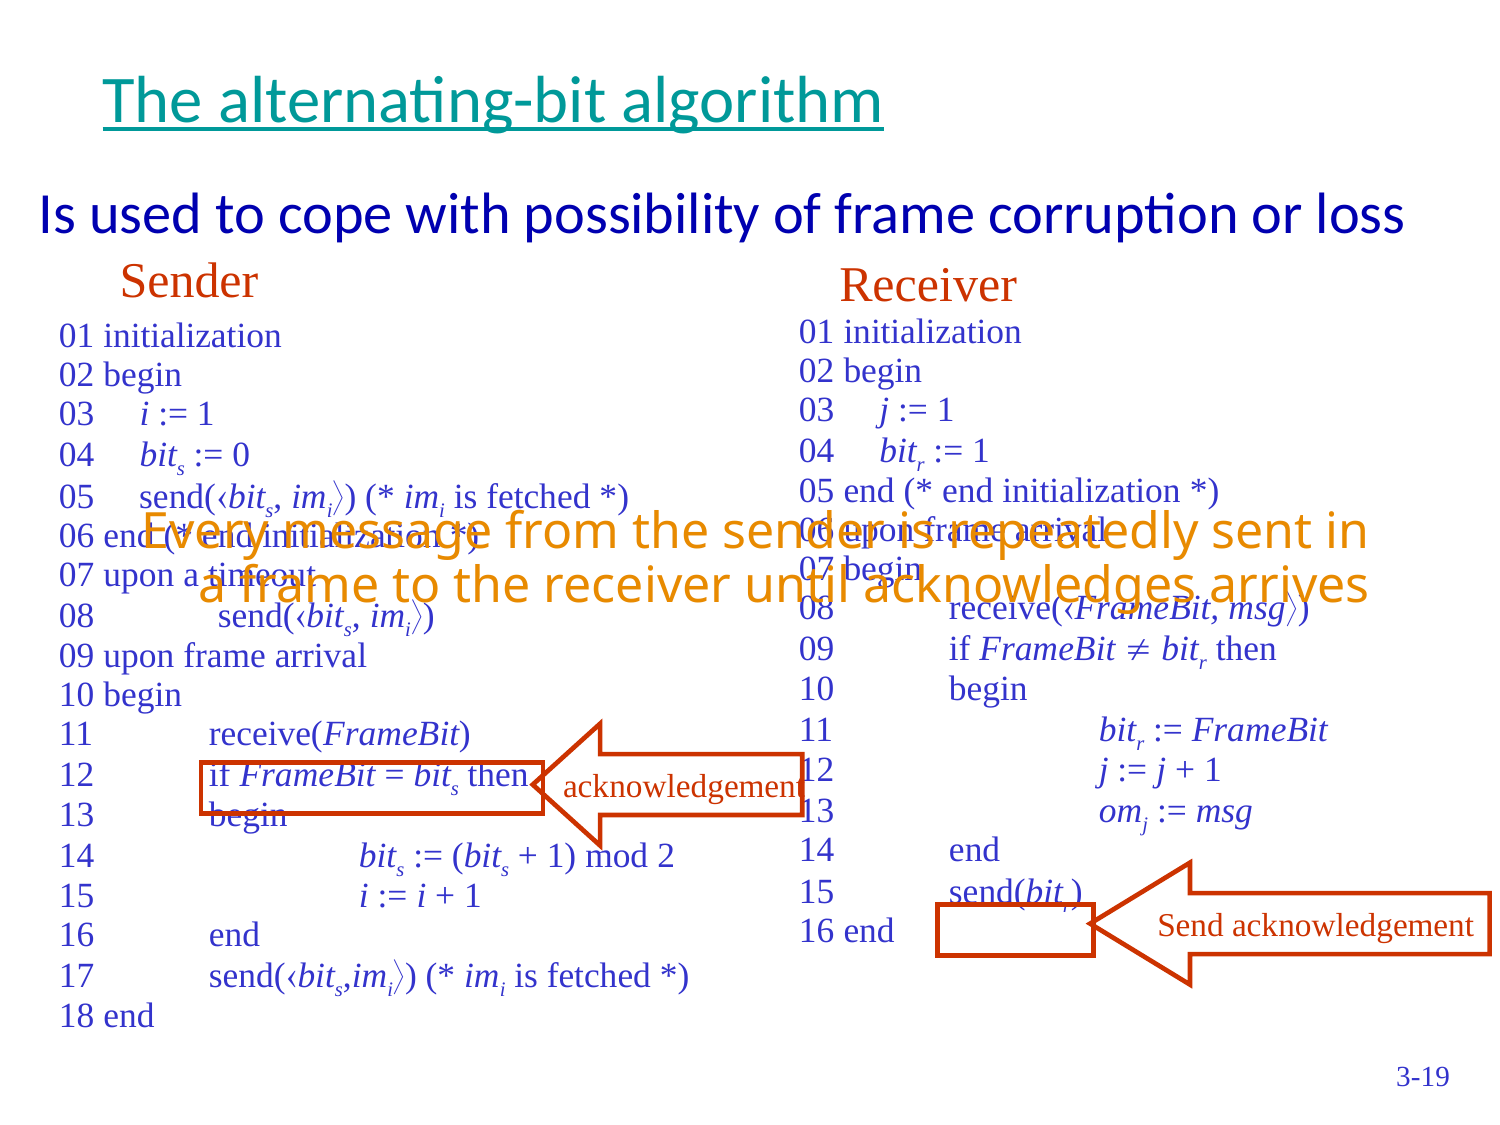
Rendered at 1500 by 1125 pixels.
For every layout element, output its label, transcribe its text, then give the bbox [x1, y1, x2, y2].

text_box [937, 862, 1490, 985]
title The alternating-bit algorithm [87, 24, 1363, 167]
list Is used to cope with possibility of frame corruption or loss [23, 167, 1469, 269]
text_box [200, 723, 803, 846]
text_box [35, 240, 1431, 1068]
slide_number 3-19 [1362, 1050, 1466, 1125]
